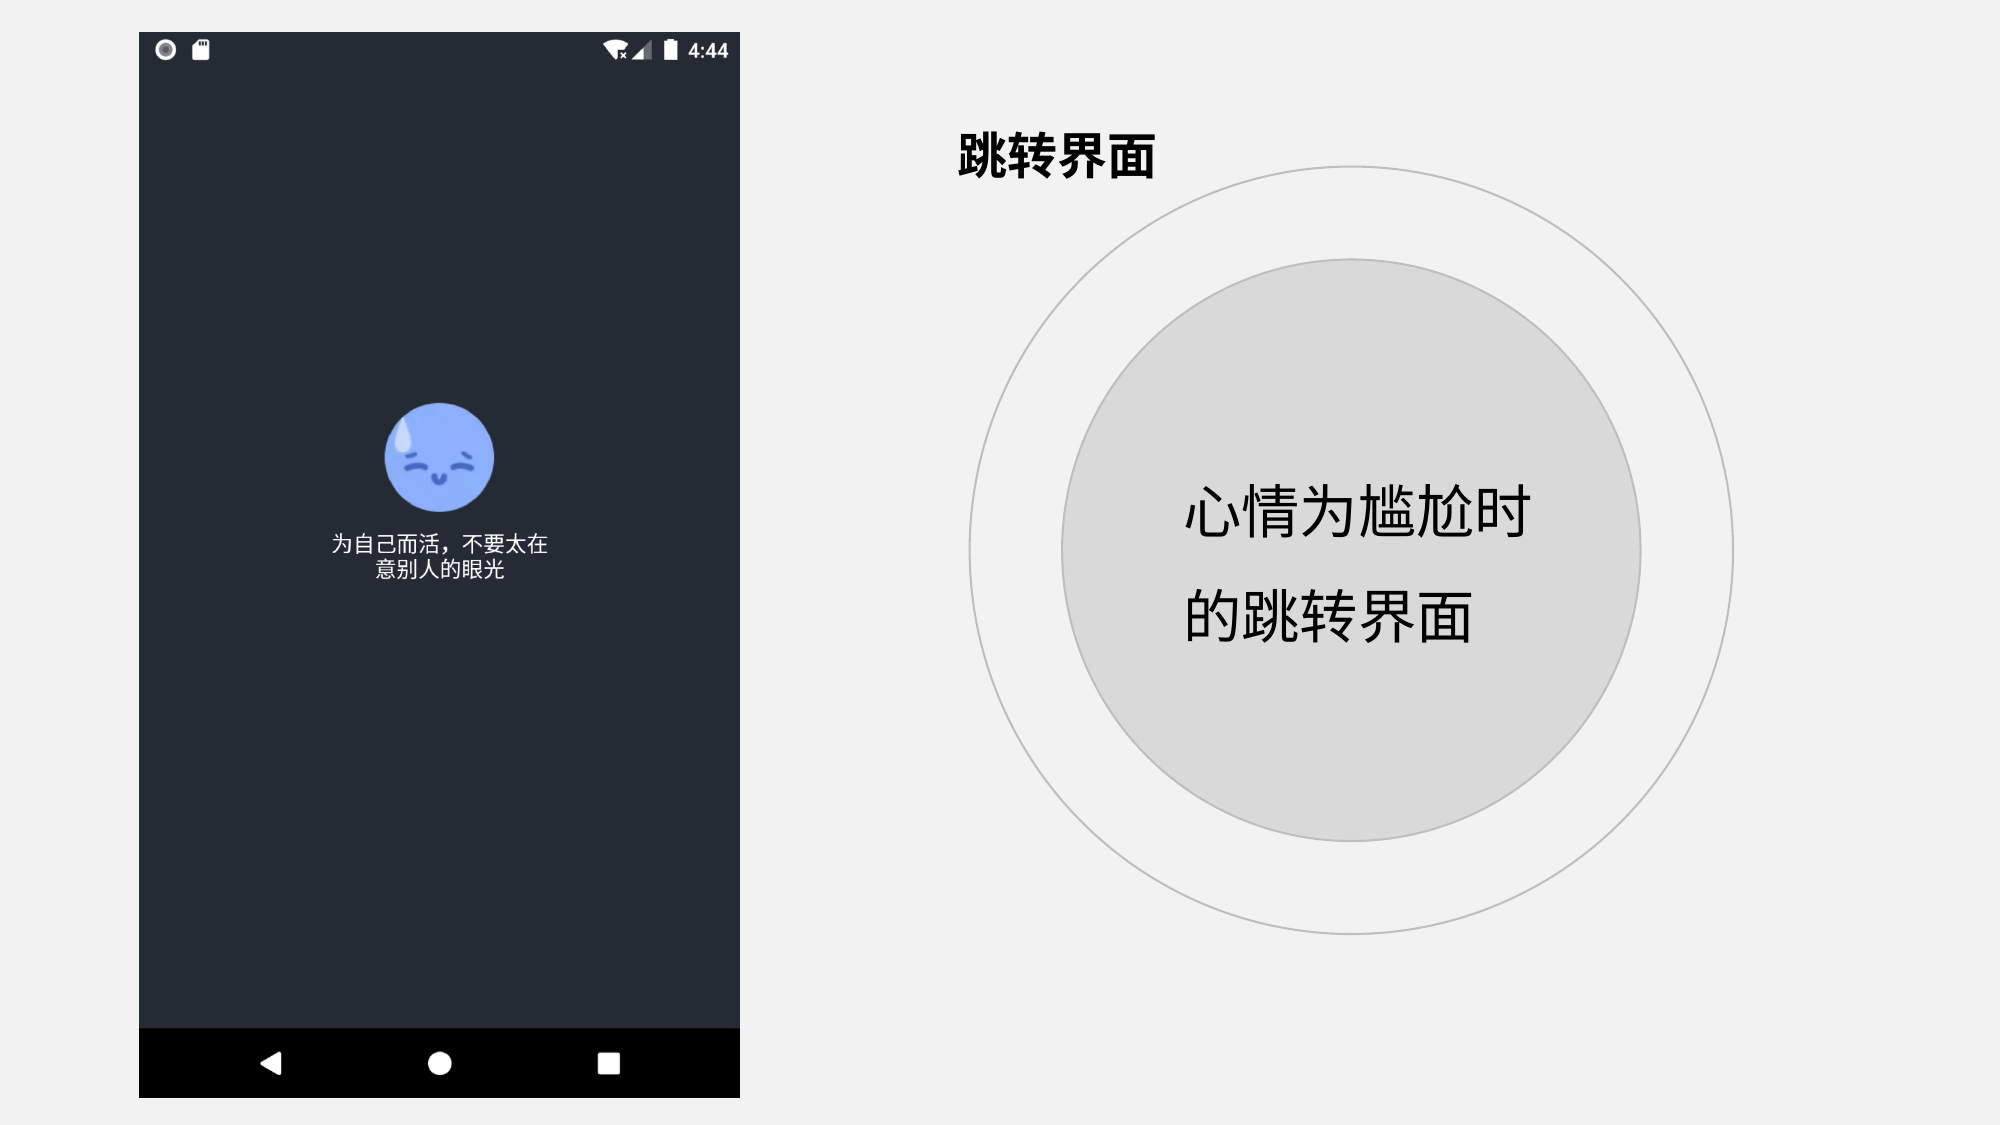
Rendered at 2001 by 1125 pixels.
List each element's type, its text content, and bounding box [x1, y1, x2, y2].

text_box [969, 166, 1734, 934]
picture [139, 32, 740, 1098]
text_box 跳转界面 [886, 87, 1229, 193]
